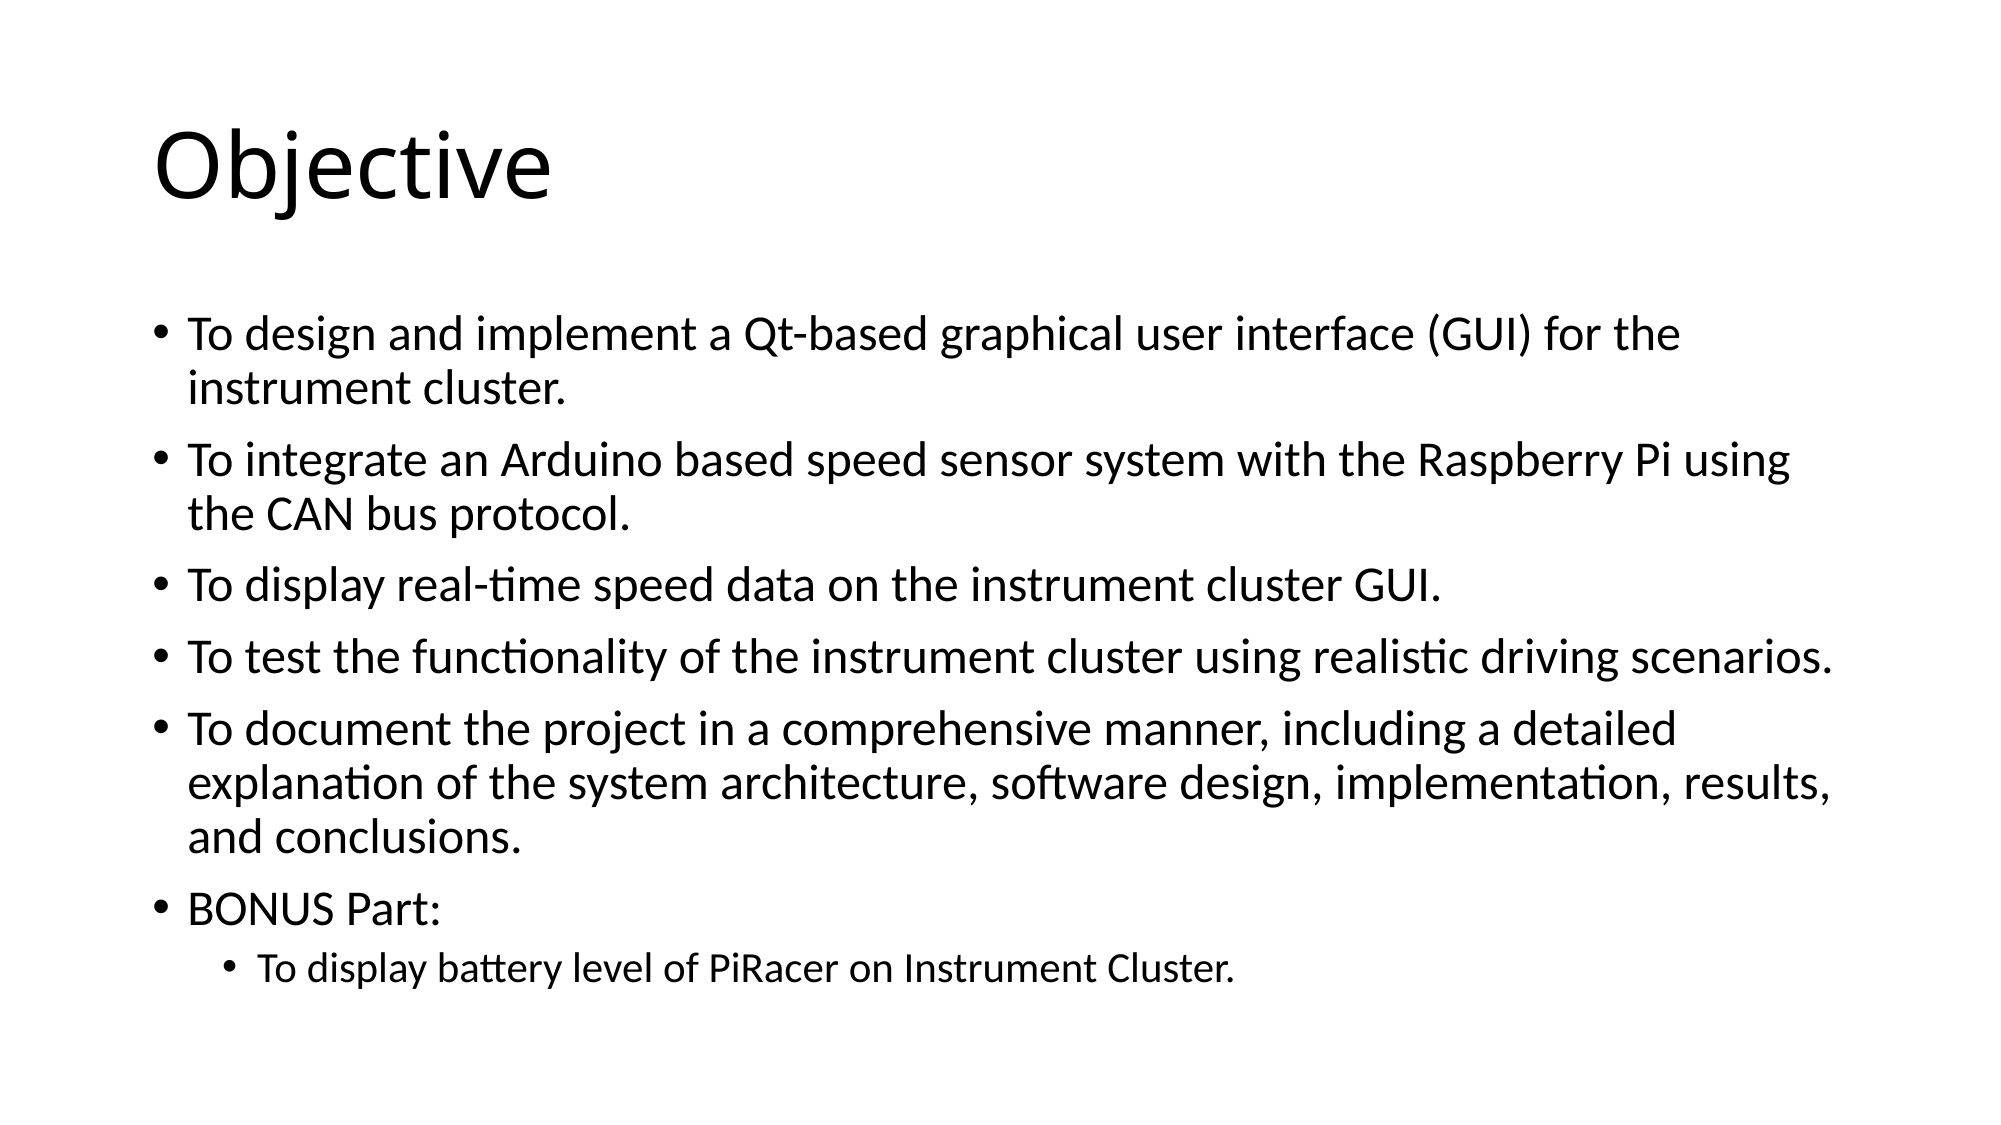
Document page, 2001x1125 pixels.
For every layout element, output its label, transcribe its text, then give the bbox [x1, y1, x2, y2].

title Objective [137, 59, 1863, 278]
list To design and implement a Qt-based graphical user interface (GUI) for the instrument cluster. To integrate an Arduino based speed sensor system with the Raspberry Pi using the CAN bus protocol. To display real-time speed data on the instrument cluster GUI. To test the functionality of the instrument cluster using realistic driving scenarios. To document the project in a comprehensive manner, including a detailed explanation of the system architecture, software design, implementation, results, and conclusions. BONUS Part: To display battery level of PiRacer on Instrument Cluster. [137, 299, 1863, 1014]
